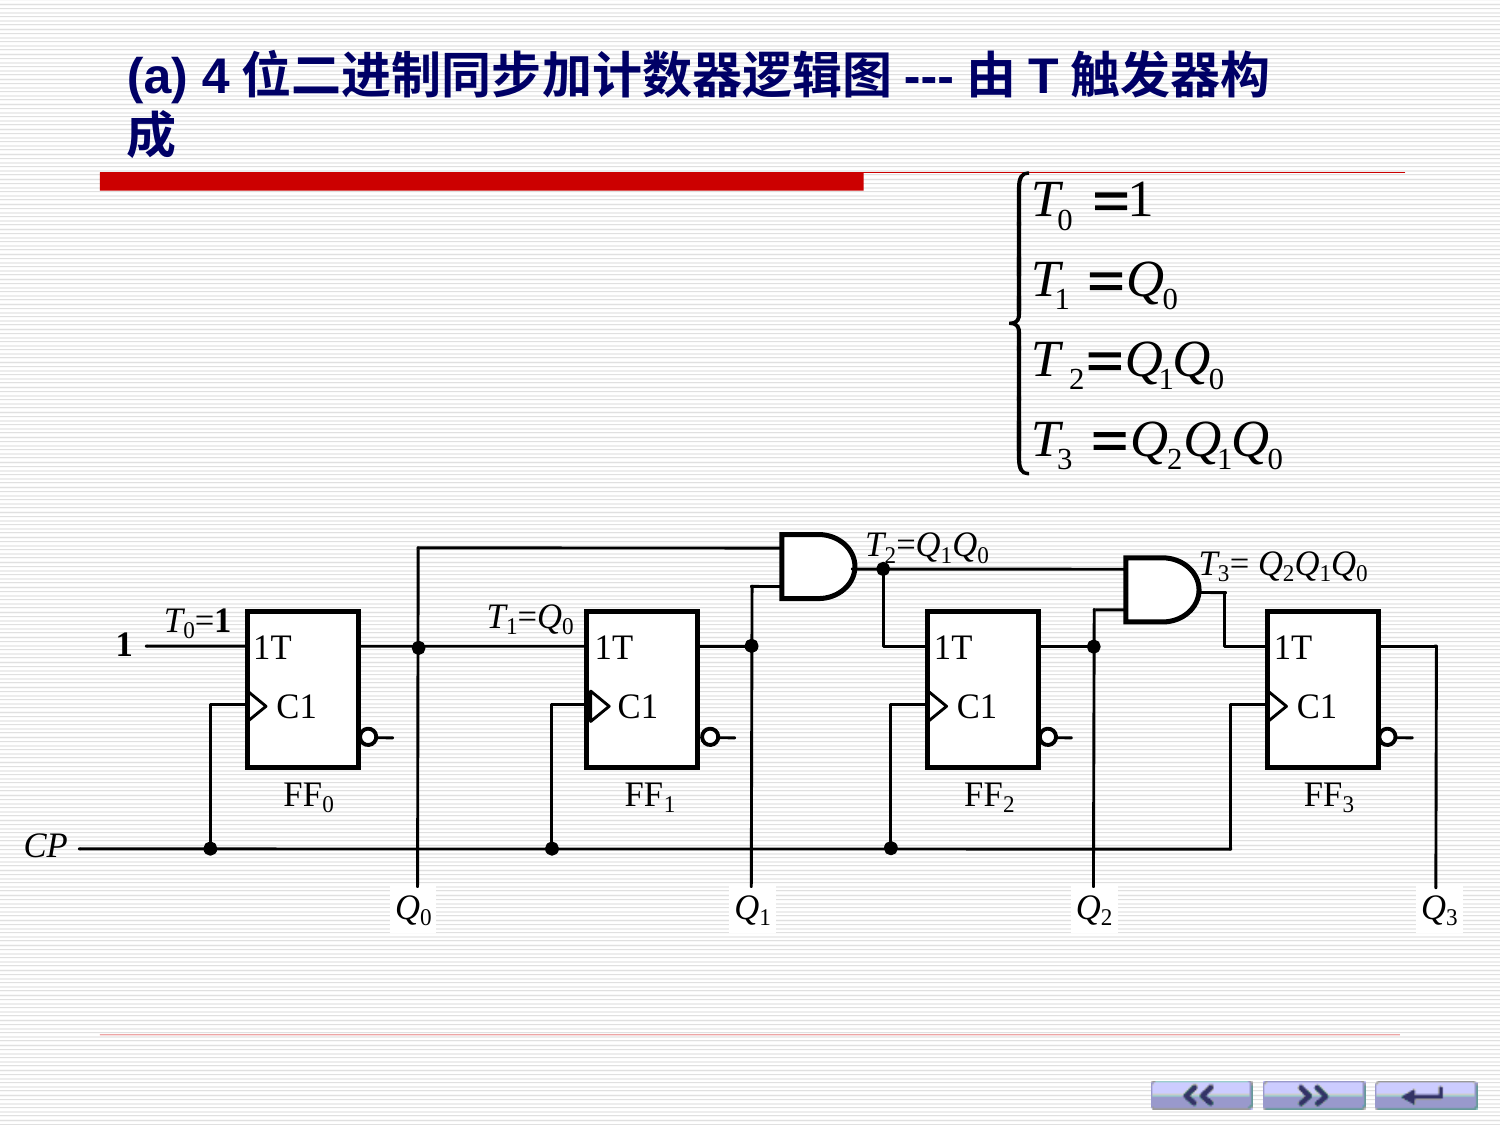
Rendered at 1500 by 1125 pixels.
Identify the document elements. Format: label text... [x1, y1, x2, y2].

picture [0, 0, 1500, 1125]
text_box (a) 4位二进制同步加计数器逻辑图---由T触发器构成 [112, 36, 1312, 172]
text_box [23, 523, 1465, 953]
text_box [998, 162, 1297, 486]
